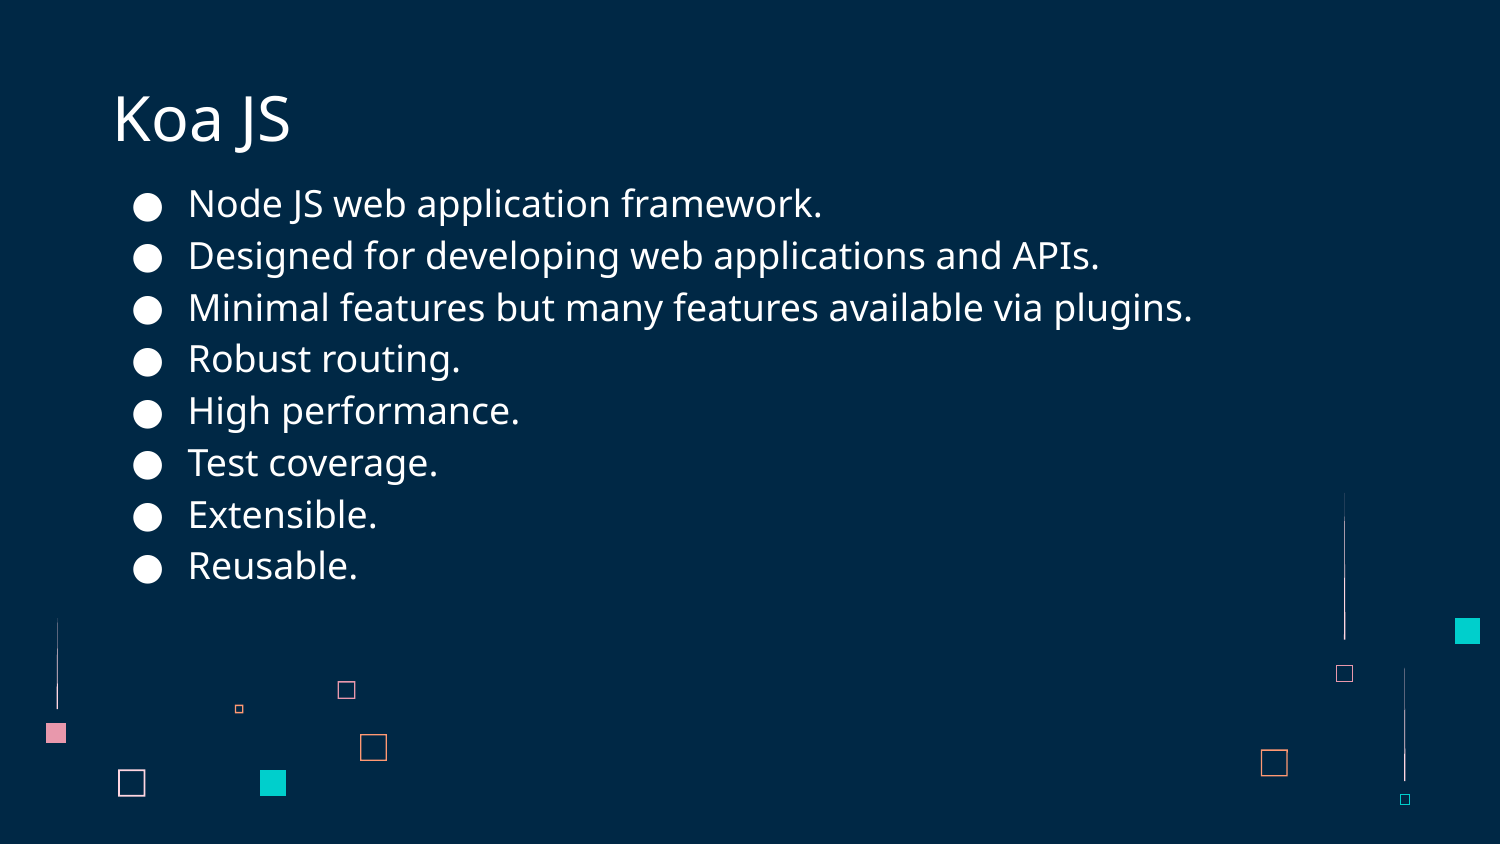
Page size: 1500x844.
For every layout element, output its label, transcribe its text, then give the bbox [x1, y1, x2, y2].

list Node JS web application framework. Designed for developing web applications and APIs. Minimal features but many features available via plugins. Robust routing. High performance. Test coverage. Extensible. Reusable. [101, 162, 1318, 657]
title Koa JS [101, 67, 543, 163]
